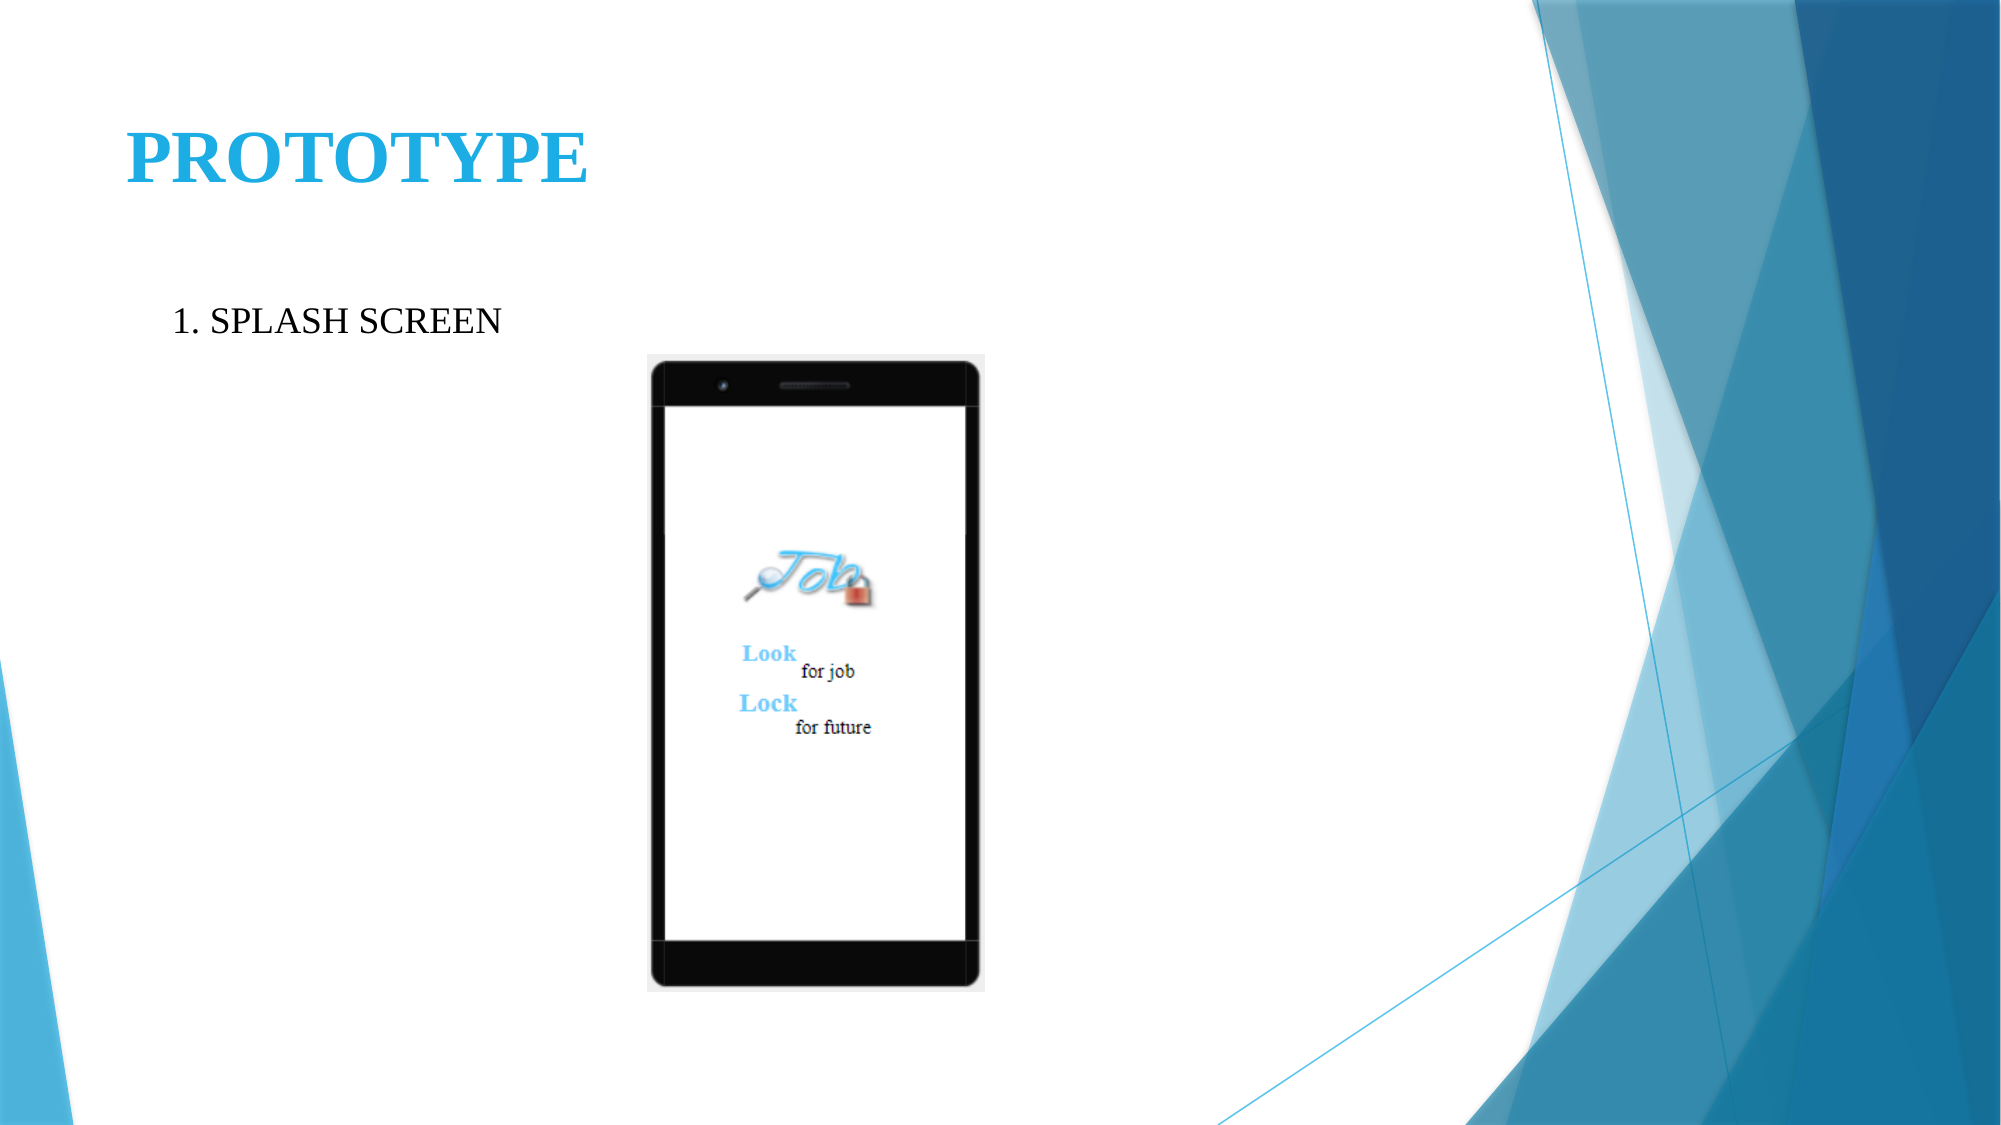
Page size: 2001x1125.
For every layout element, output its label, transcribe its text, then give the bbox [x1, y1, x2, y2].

text_box 1. SPLASH SCREEN [157, 288, 534, 349]
title PROTOTYPE [111, 99, 1522, 317]
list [647, 353, 986, 992]
